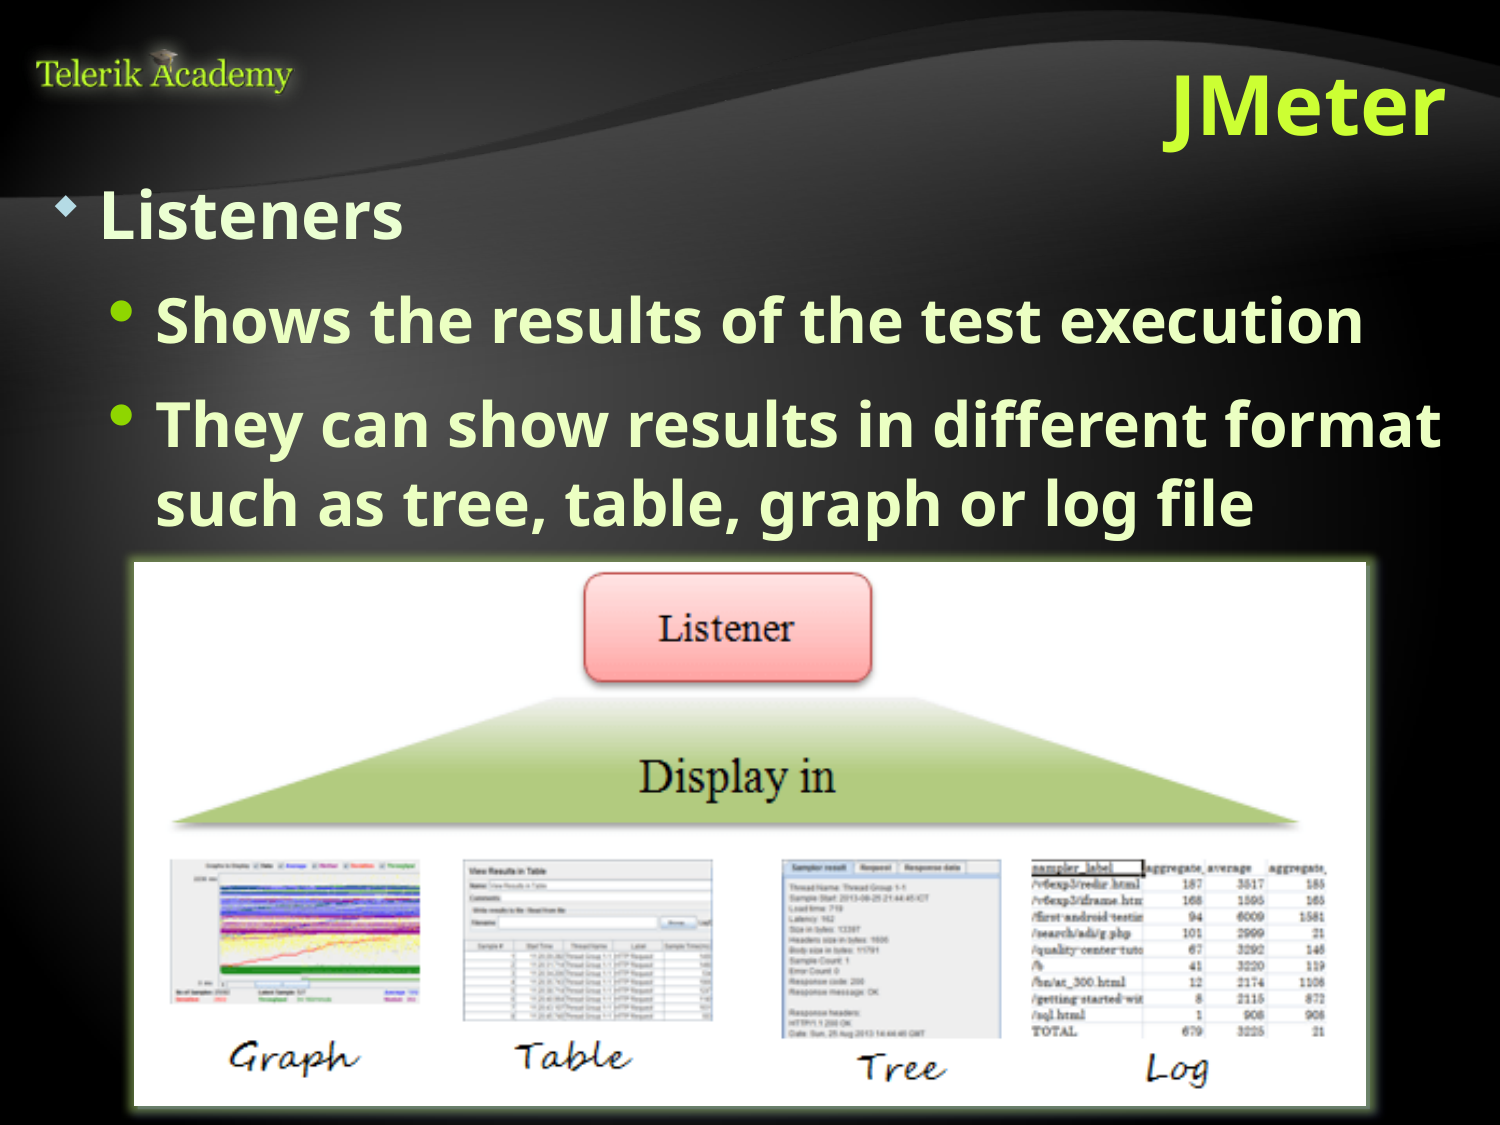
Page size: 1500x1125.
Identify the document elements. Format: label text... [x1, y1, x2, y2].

picture [0, 0, 1500, 1125]
text_box JMeter [300, 35, 1463, 161]
list Listeners Shows the results of the test execution They can show results in different format such as tree, table, graph or log file [37, 161, 1463, 254]
